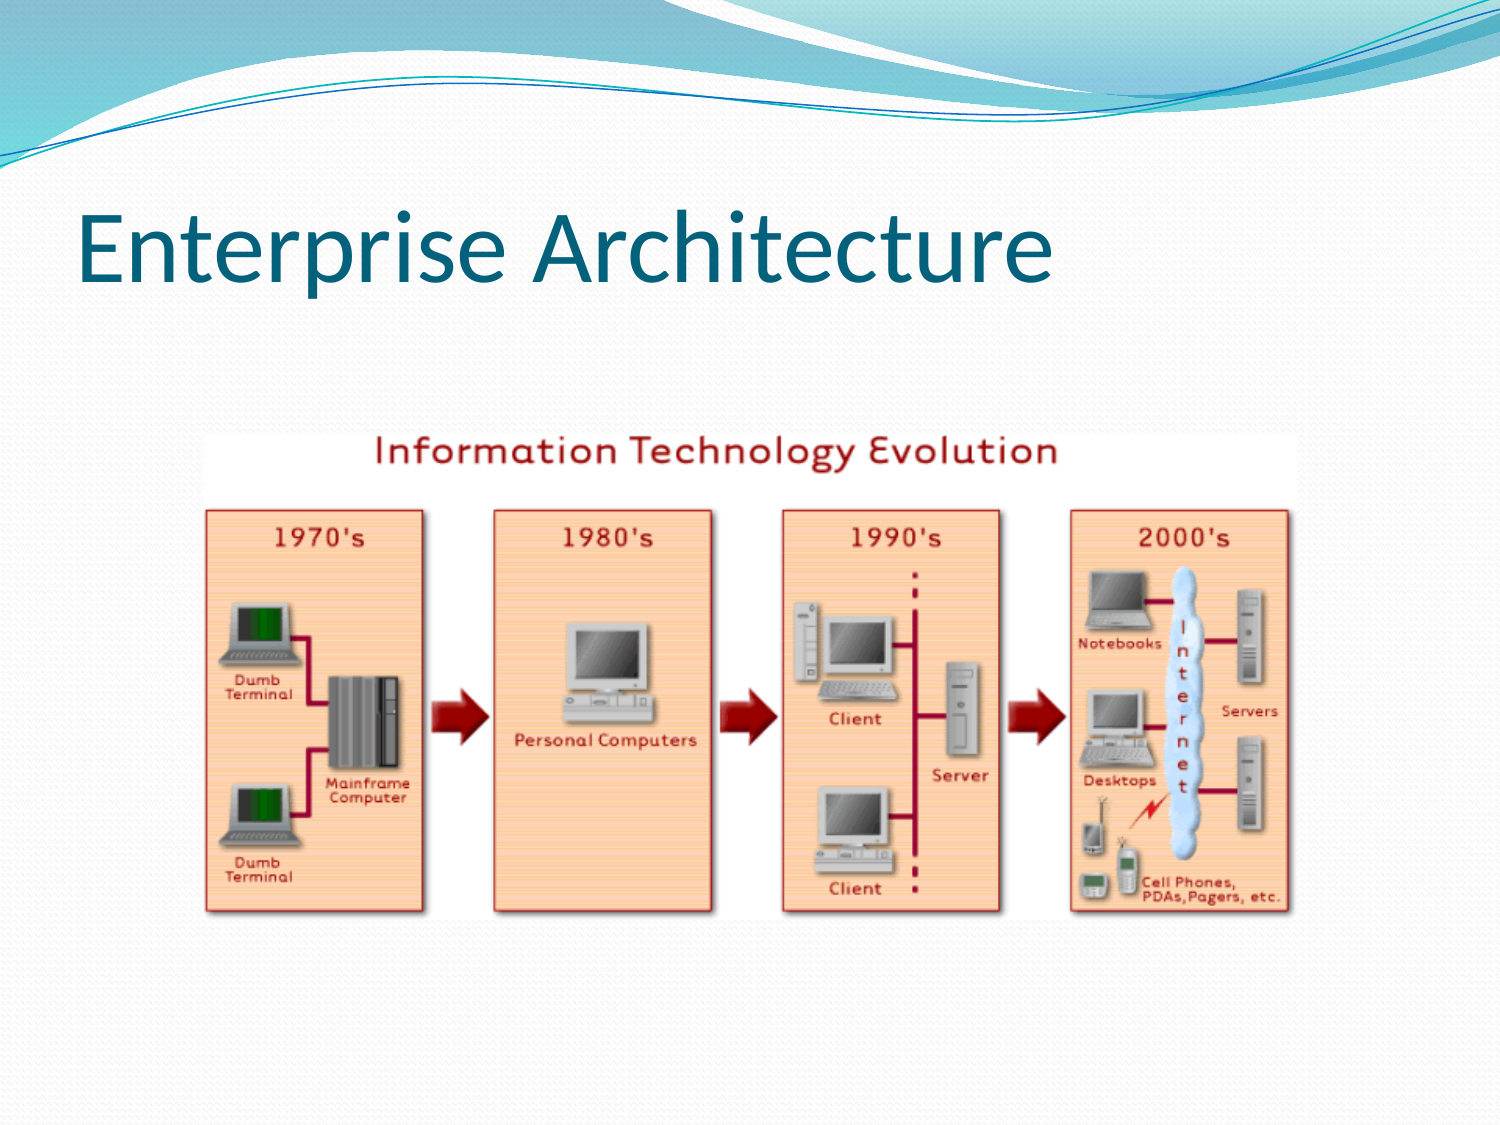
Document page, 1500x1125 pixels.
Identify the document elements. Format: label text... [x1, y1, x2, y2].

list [202, 434, 1298, 920]
title Enterprise Architecture [75, 115, 1425, 303]
